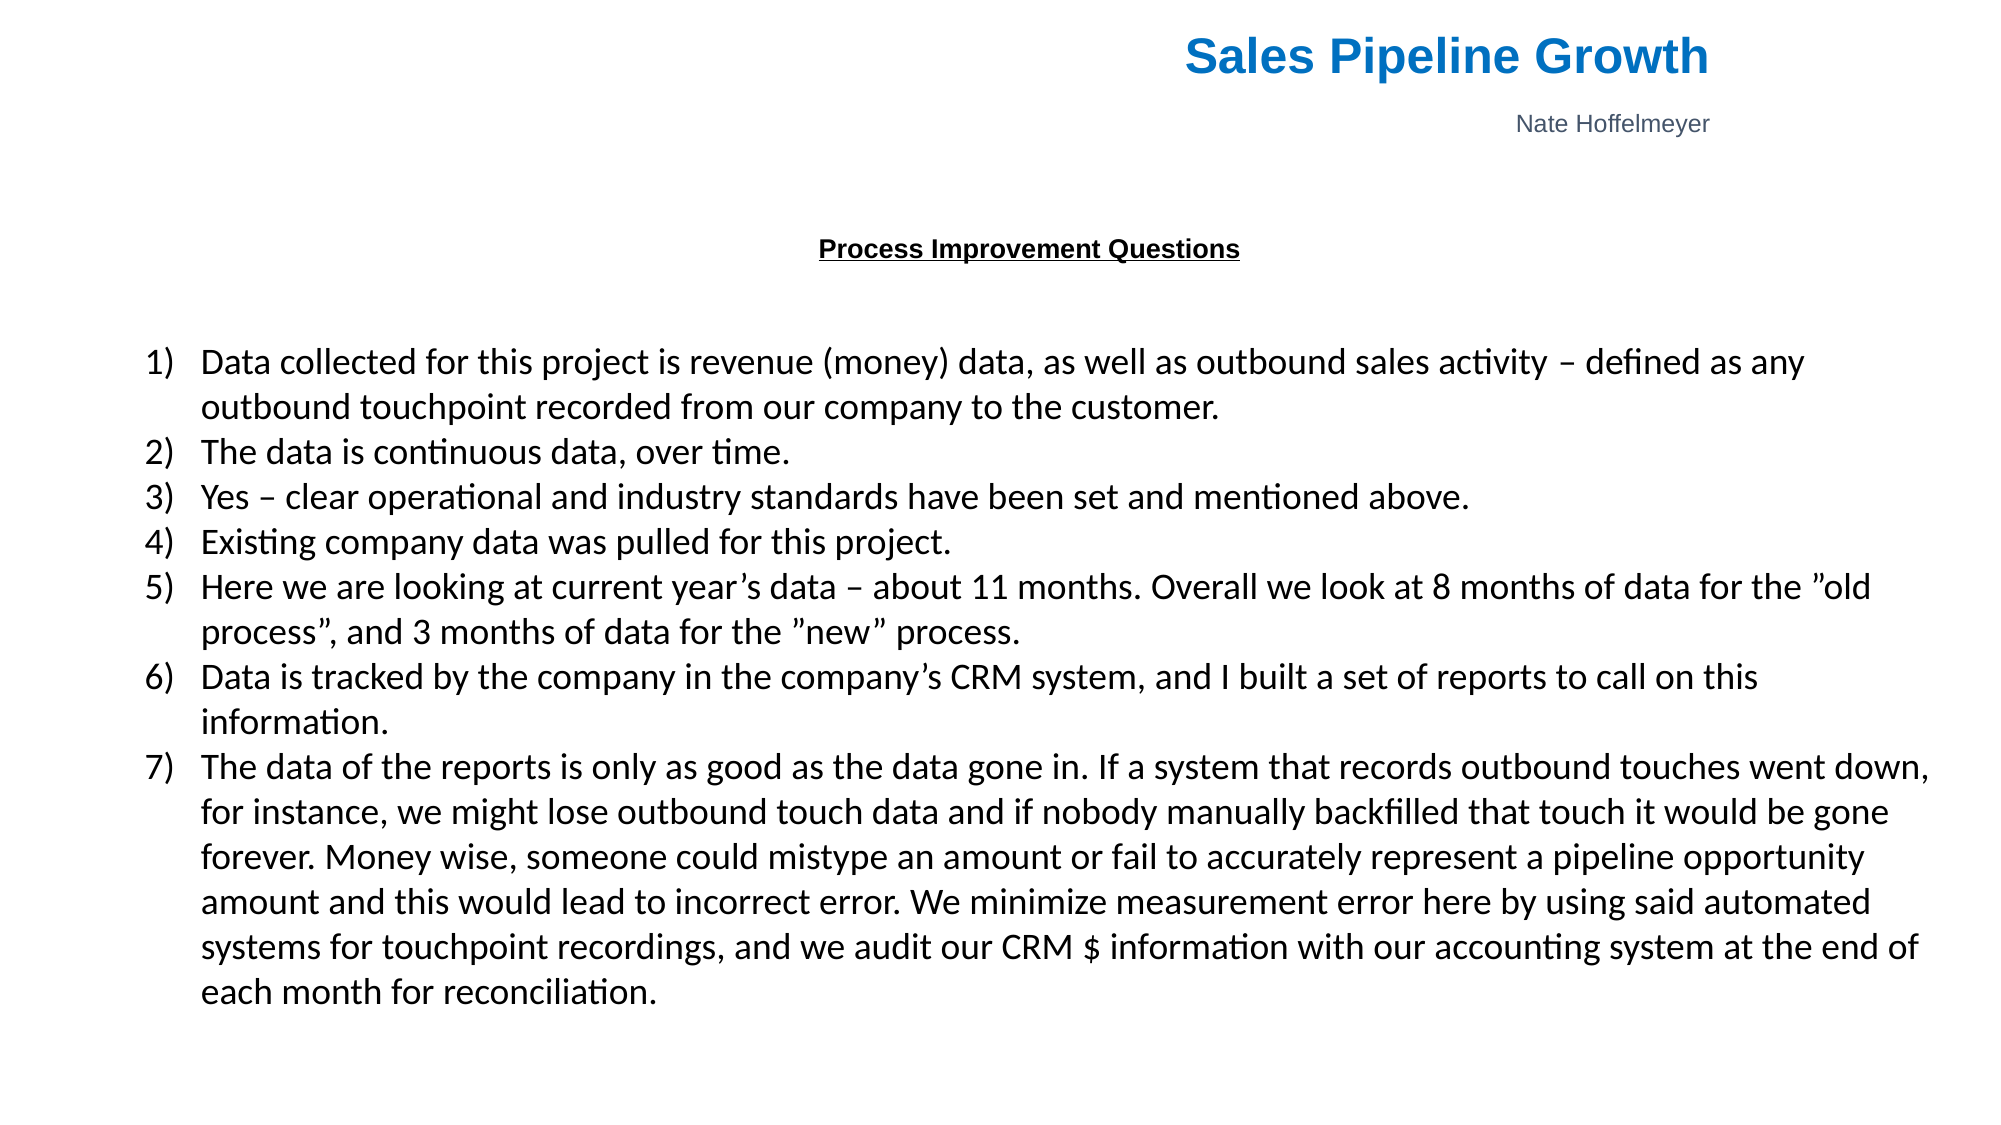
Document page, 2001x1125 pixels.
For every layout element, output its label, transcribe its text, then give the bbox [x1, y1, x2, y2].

text_box Sales Pipeline Growth [570, 16, 1725, 92]
text_box Nate Hoffelmeyer [898, 99, 1725, 145]
text_box Data collected for this project is revenue (money) data, as well as outbound sales activity – defined as any outbound touchpoint recorded from our company to the customer. The data is continuous data, over time. Yes – clear operational and industry standards have been set and mentioned above. Existing company data was pulled for this project. Here we are looking at current year’s data – about 11 months. Overall we look at 8 months of data for the ”old process”, and 3 months of data for the ”new” process. Data is tracked by the company in the company’s CRM system, and I built a set of reports to call on this information. The data of the reports is only as good as the data gone in. If a system that records outbound touches went down, for instance, we might lose outbound touch data and if nobody manually backfilled that touch it would be gone forever. Money wise, someone could mistype an amount or fail to accurately represent a pipeline opportunity amount and this would lead to incorrect error. We minimize measurement error here by using said automated systems for touchpoint recordings, and we audit our CRM $ information with our accounting system at the end of each month for reconciliation. [129, 329, 1965, 1109]
text_box Process Improvement Questions [93, 223, 1965, 271]
